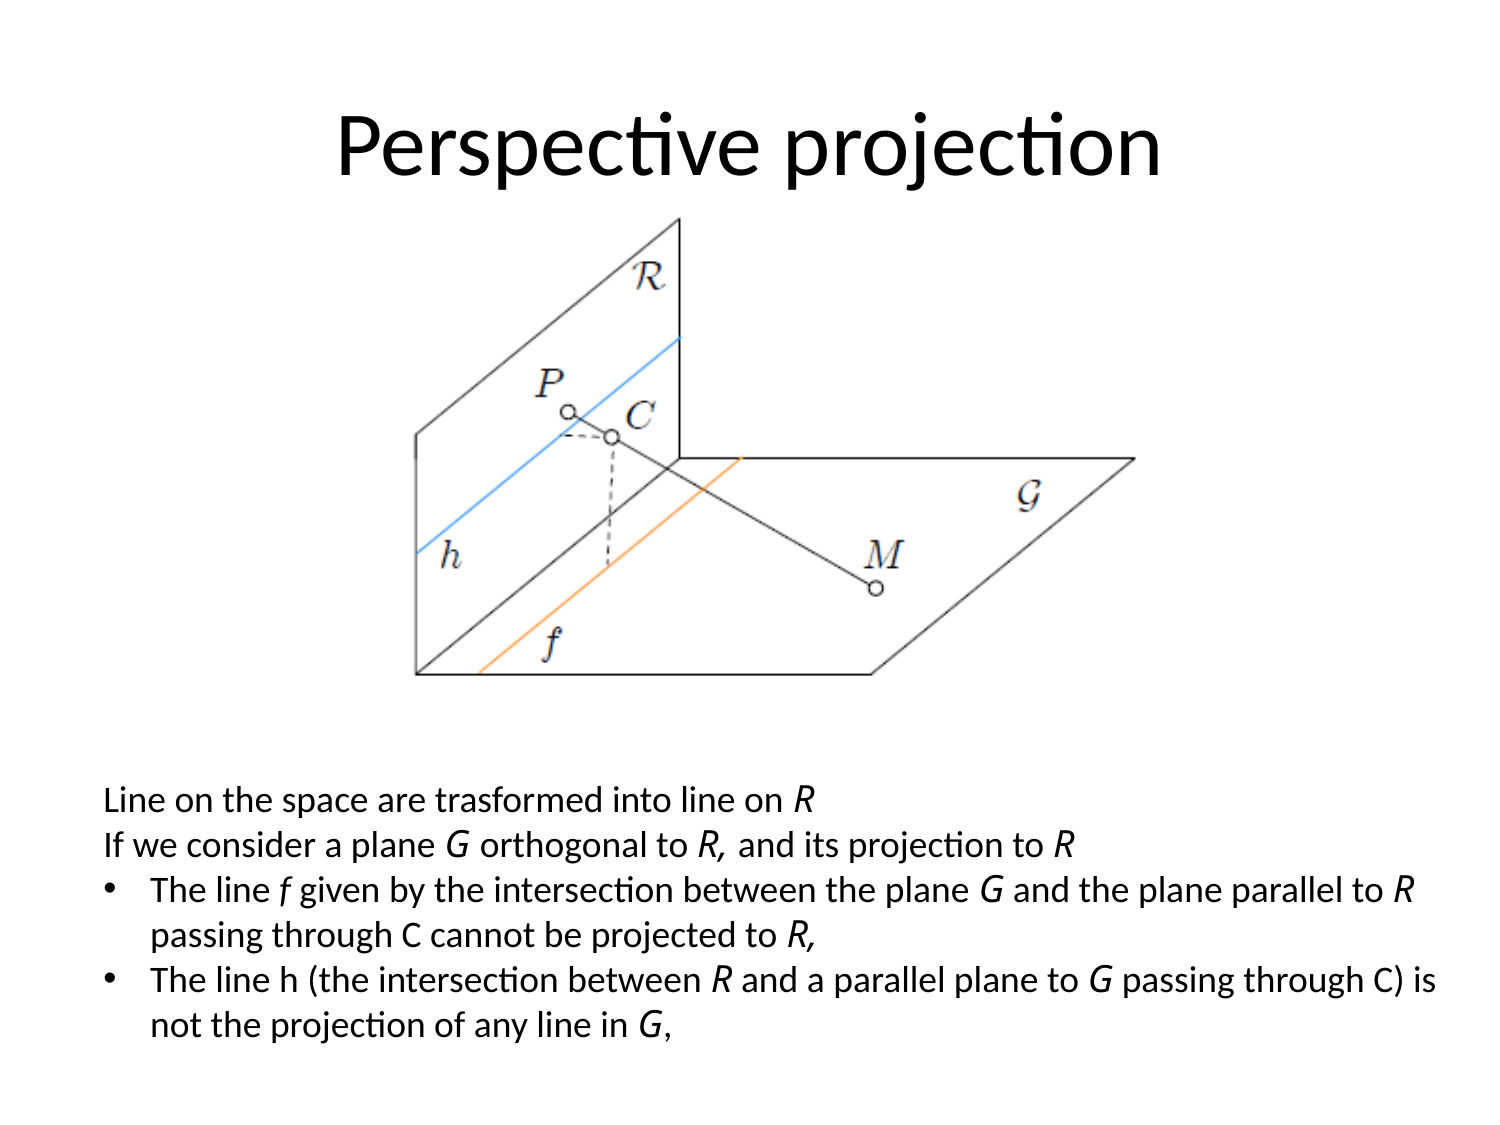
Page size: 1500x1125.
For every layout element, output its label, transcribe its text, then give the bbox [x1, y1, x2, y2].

title Perspective projection [75, 45, 1425, 233]
text_box Line on the space are trasformed into line on R If we consider a plane G orthogonal to R, and its projection to R The line f given by the intersection between the plane G and the plane parallel to R passing through C cannot be projected to R, The line h (the intersection between R and a parallel plane to G passing through C) is not the projection of any line in G, [88, 767, 1459, 1053]
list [300, 196, 1166, 693]
